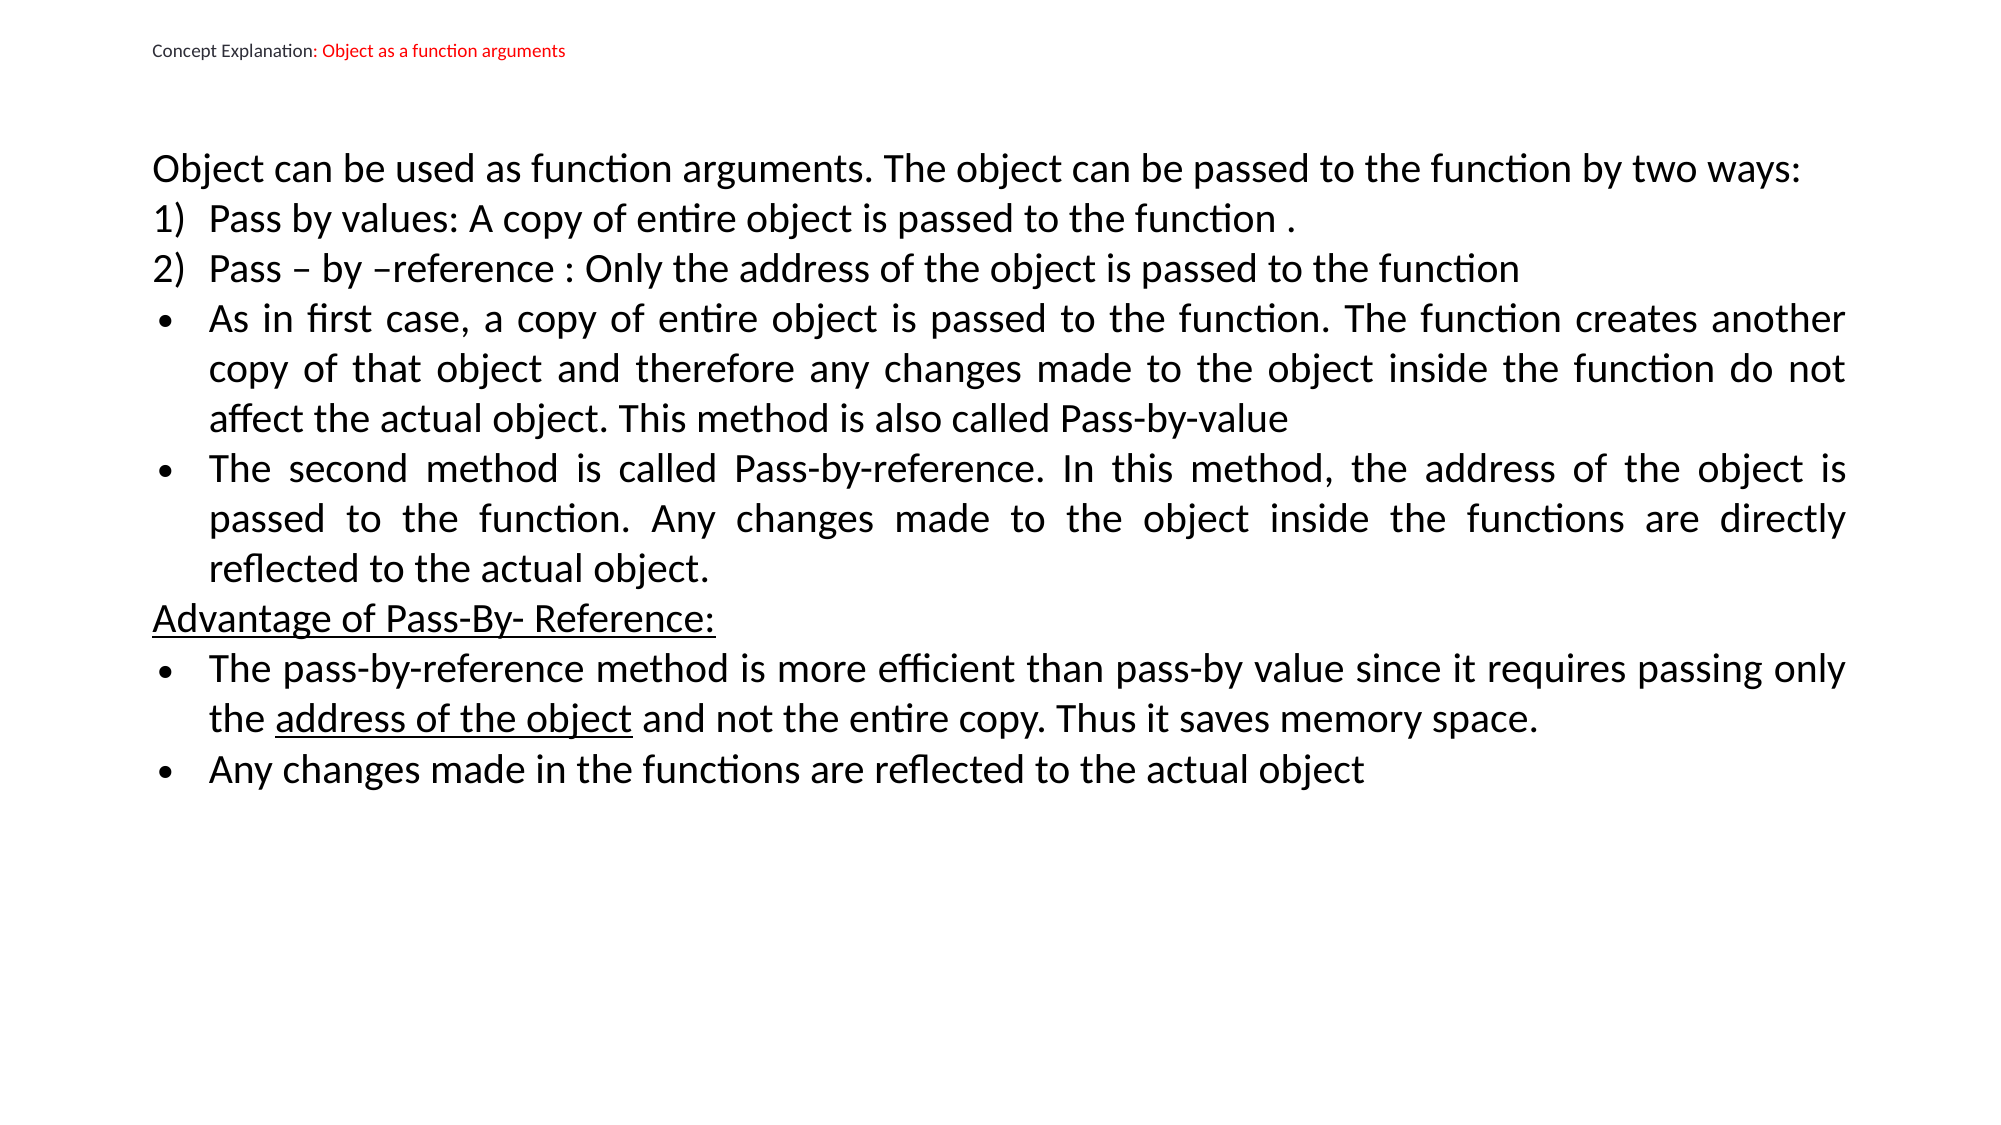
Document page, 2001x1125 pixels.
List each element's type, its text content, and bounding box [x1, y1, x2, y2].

title Concept Explanation: Object as a function arguments [137, 11, 1863, 100]
list Object can be used as function arguments. The object can be passed to the function by two ways: Pass by values: A copy of entire object is passed to the function . Pass – by –reference : Only the address of the object is passed to the function As in first case, a copy of entire object is passed to the function. The function creates another copy of that object and therefore any changes made to the object inside the function do not affect the actual object. This method is also called Pass-by-value The second method is called Pass-by-reference. In this method, the address of the object is passed to the function. Any changes made to the object inside the functions are directly reflected to the actual object. Advantage of Pass-By- Reference: The pass-by-reference method is more efficient than pass-by value since it requires passing only the address of the object and not the entire copy. Thus it saves memory space. Any changes made in the functions are reflected to the actual object [137, 132, 1863, 1014]
